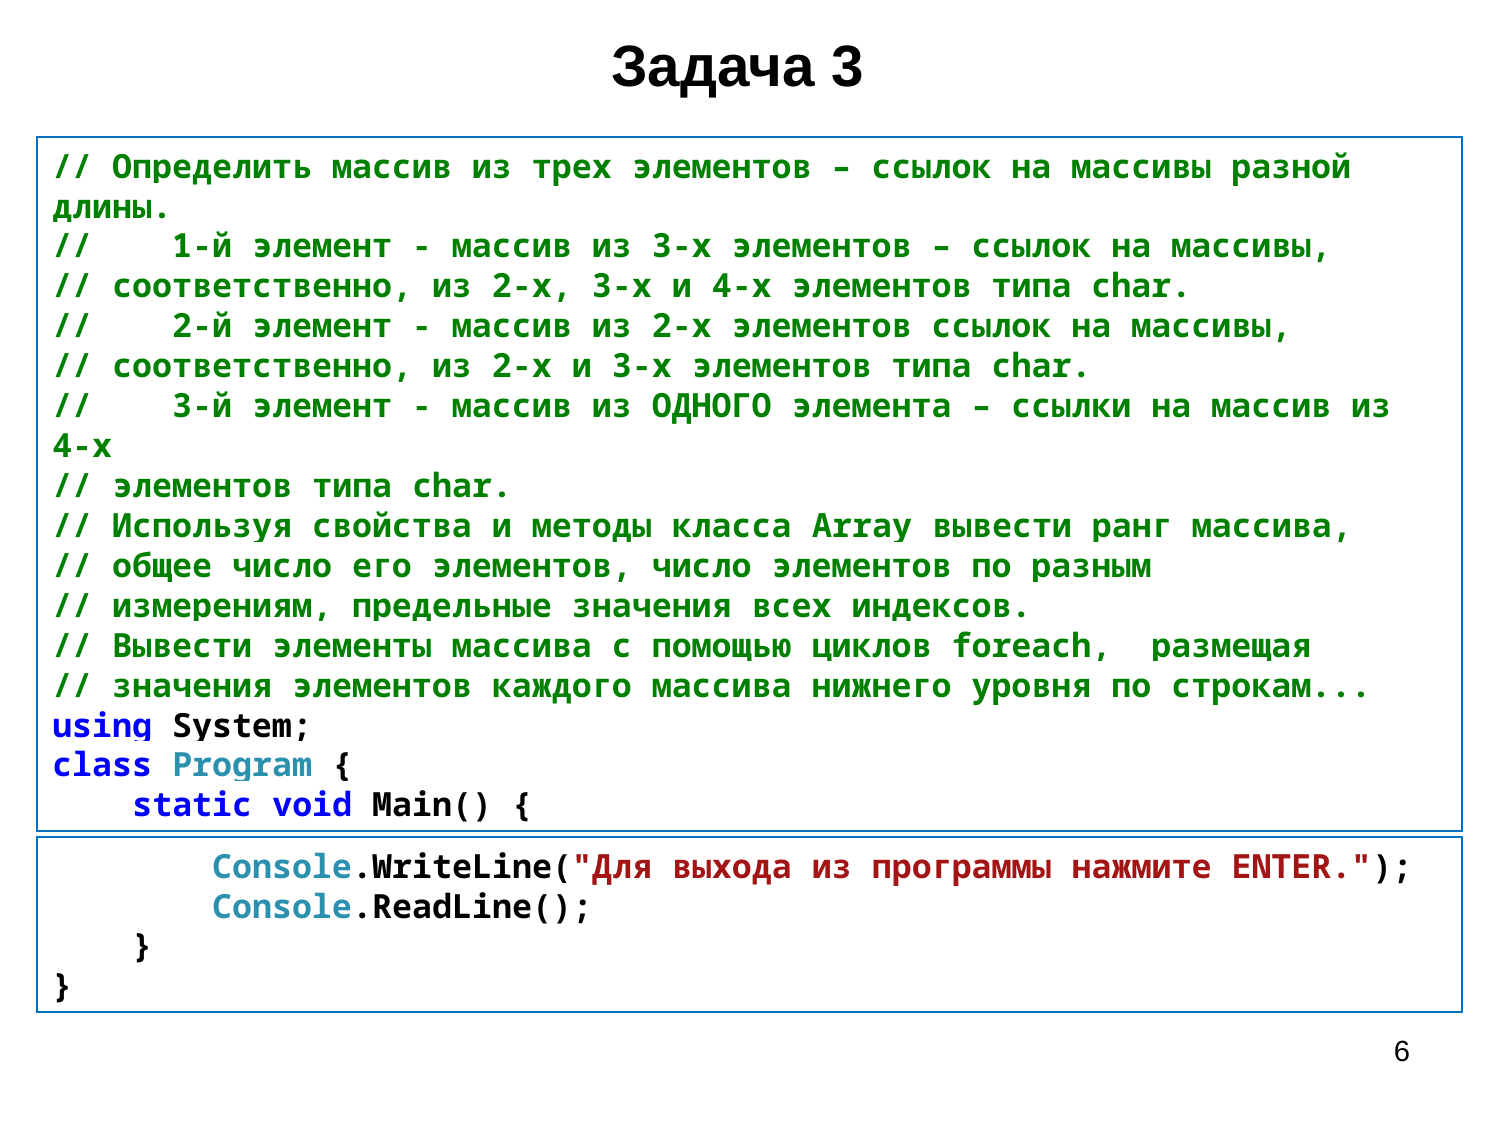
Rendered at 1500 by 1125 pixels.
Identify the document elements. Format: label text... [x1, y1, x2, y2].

title Задача 3 [62, 0, 1413, 128]
slide_number 6 [1074, 1024, 1426, 1103]
text_box // Определить массив из трех элементов – ссылок на массивы разной длины. // 1-й элемент - массив из 3-х элементов – ссылок на массивы, // соответственно, из 2-х, 3-х и 4-х элементов типа char. // 2-й элемент - массив из 2-х элементов ссылок на массивы, // соответственно, из 2-х и 3-х элементов типа char. // 3-й элемент - массив из ОДНОГО элемента – ссылки на массив из 4-х // элементов типа char. // Используя свойства и методы класса Array вывести ранг массива, // общее число его элементов, число элементов по разным // измерениям, предельные значения всех индексов. // Вывести элементы массива с помощью циклов foreach, размещая // значения элементов каждого массива нижнего уровня по строкам... using System; class Program { static void Main() { [37, 137, 1463, 831]
text_box Console.WriteLine("Для выхода из программы нажмите ENTER."); Console.ReadLine(); } } [37, 837, 1463, 1012]
